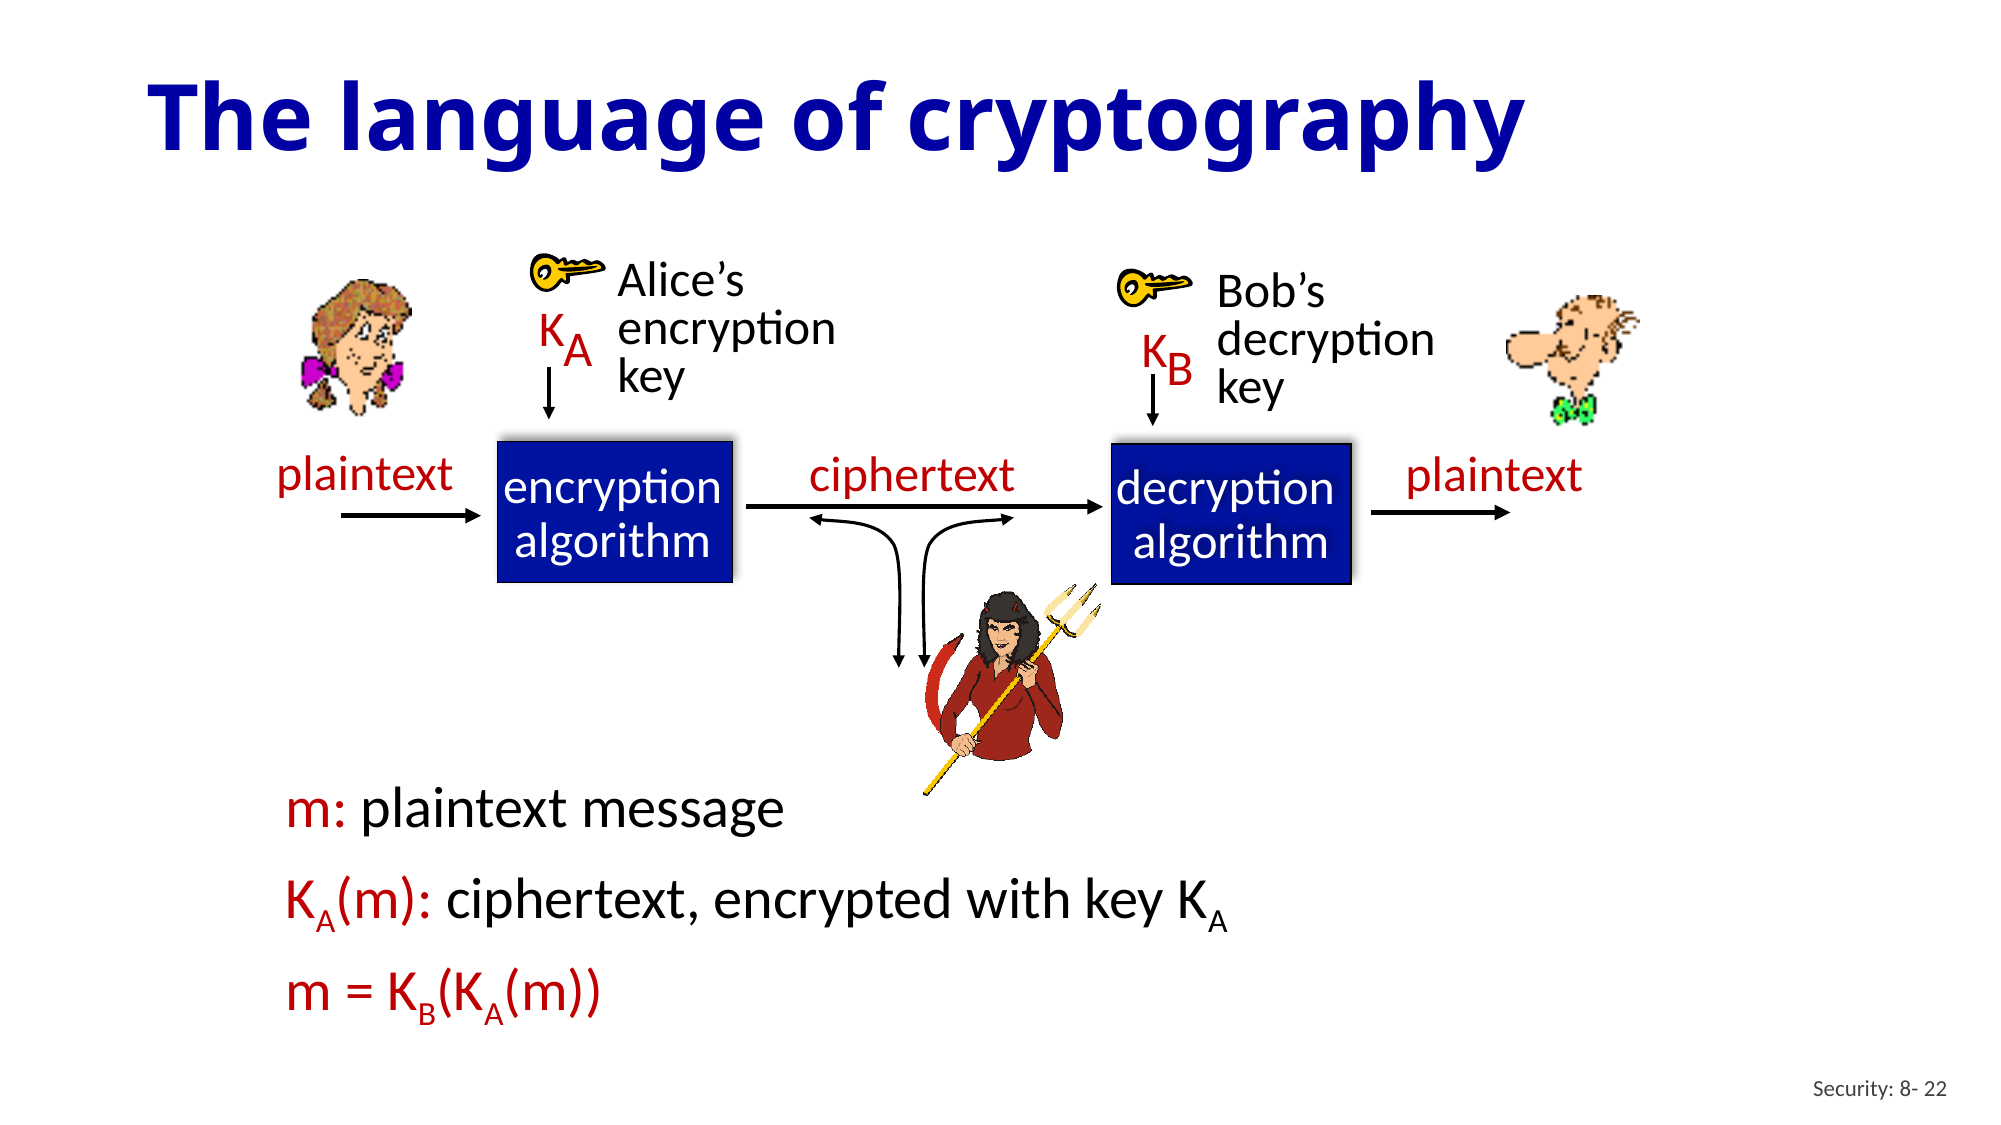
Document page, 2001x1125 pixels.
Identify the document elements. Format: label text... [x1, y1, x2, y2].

title The language of cryptography [131, 47, 1856, 195]
text_box decryption algorithm [1100, 454, 1362, 578]
text_box [809, 513, 905, 668]
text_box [523, 289, 608, 385]
text_box [918, 655, 923, 665]
picture [923, 583, 1101, 796]
picture [529, 252, 606, 293]
text_box [923, 513, 1014, 583]
text_box [1111, 580, 1351, 584]
slide_number Security: 8- 22 [1512, 1056, 1963, 1117]
picture [296, 279, 412, 422]
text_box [1126, 310, 1209, 404]
text_box [497, 576, 733, 583]
picture [1116, 268, 1193, 308]
text_box Bob’s decryption key [1201, 262, 1474, 421]
text_box plaintext [1390, 433, 1598, 509]
text_box Alice’s encryption key [602, 250, 903, 410]
text_box [497, 441, 733, 452]
text_box ciphertext [794, 434, 1031, 504]
text_box encryption algorithm [488, 452, 738, 576]
picture [1505, 295, 1640, 432]
text_box plaintext [261, 433, 469, 509]
text_box m: plaintext message KA(m): ciphertext, encrypted with key KA m = KB(KA(m)) [249, 769, 1598, 1031]
